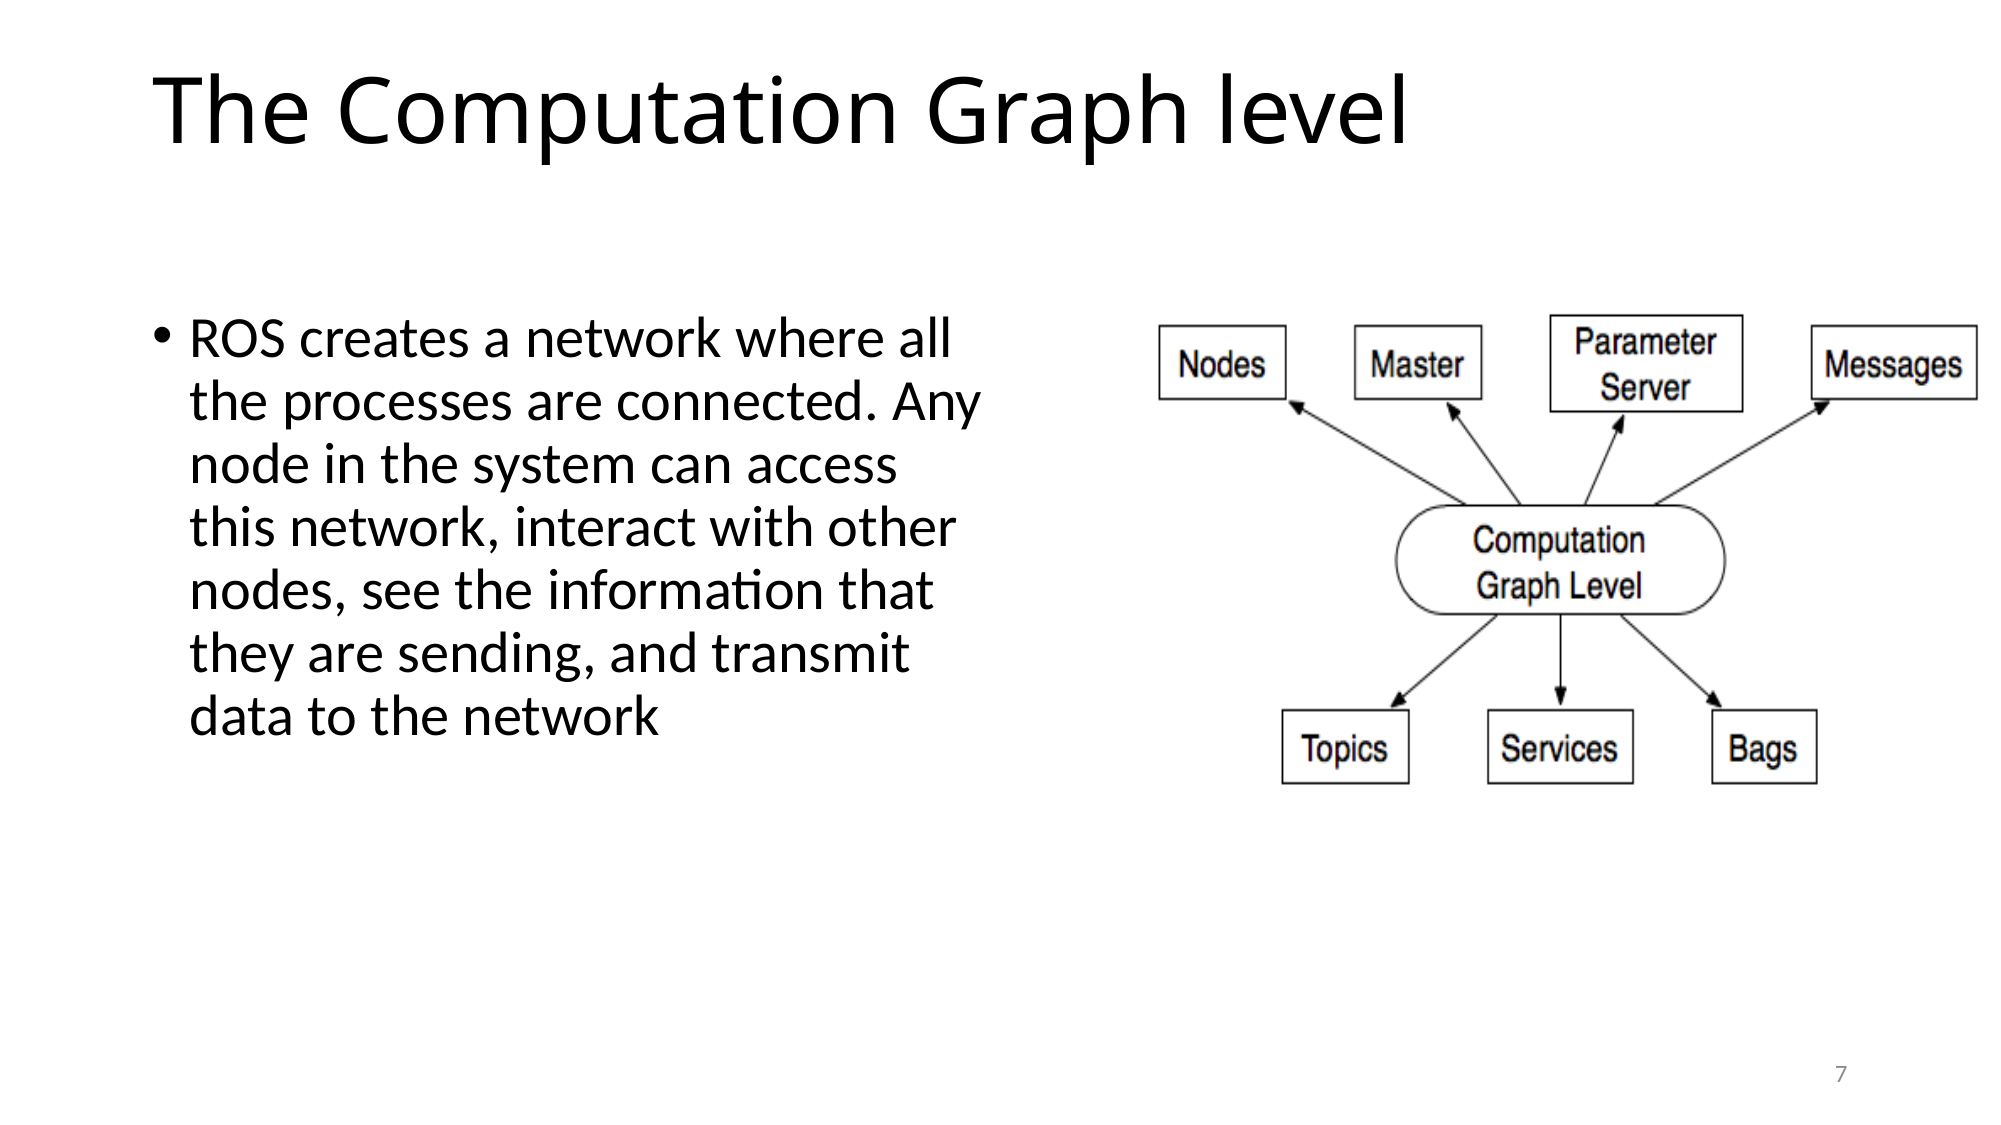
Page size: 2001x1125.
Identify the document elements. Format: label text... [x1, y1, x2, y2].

picture [1137, 292, 2000, 812]
list ROS creates a network where all the processes are connected. Any node in the system can access this network, interact with other nodes, see the information that they are sending, and transmit data to the network [137, 299, 1000, 1014]
slide_number 7 [1412, 1042, 1863, 1103]
title The Computation Graph level [137, 59, 1863, 278]
